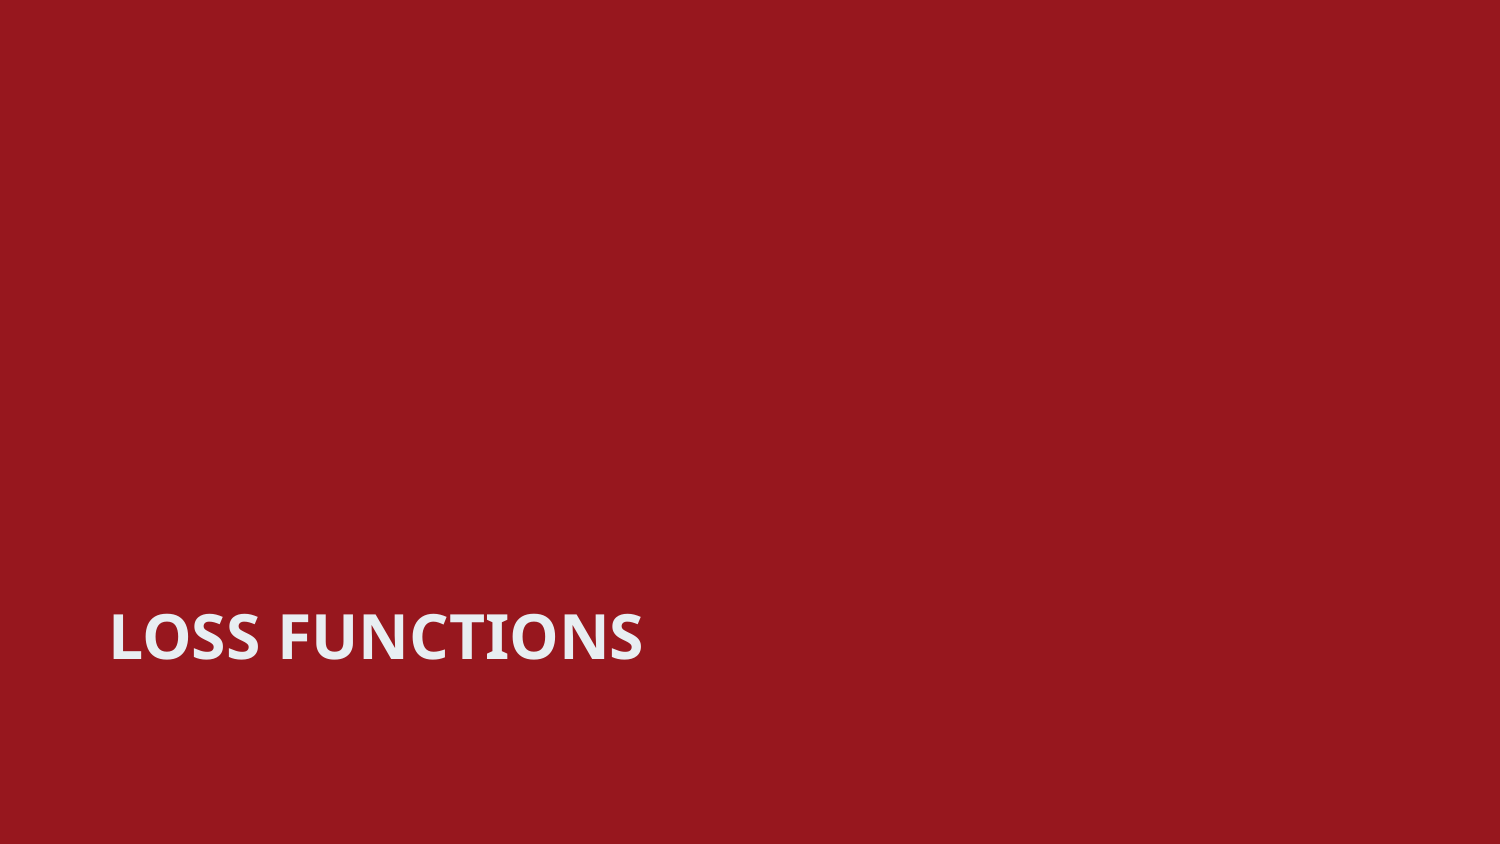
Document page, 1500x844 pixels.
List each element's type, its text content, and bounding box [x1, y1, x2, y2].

text_box LOSS FUNCTIONS [93, 581, 868, 687]
